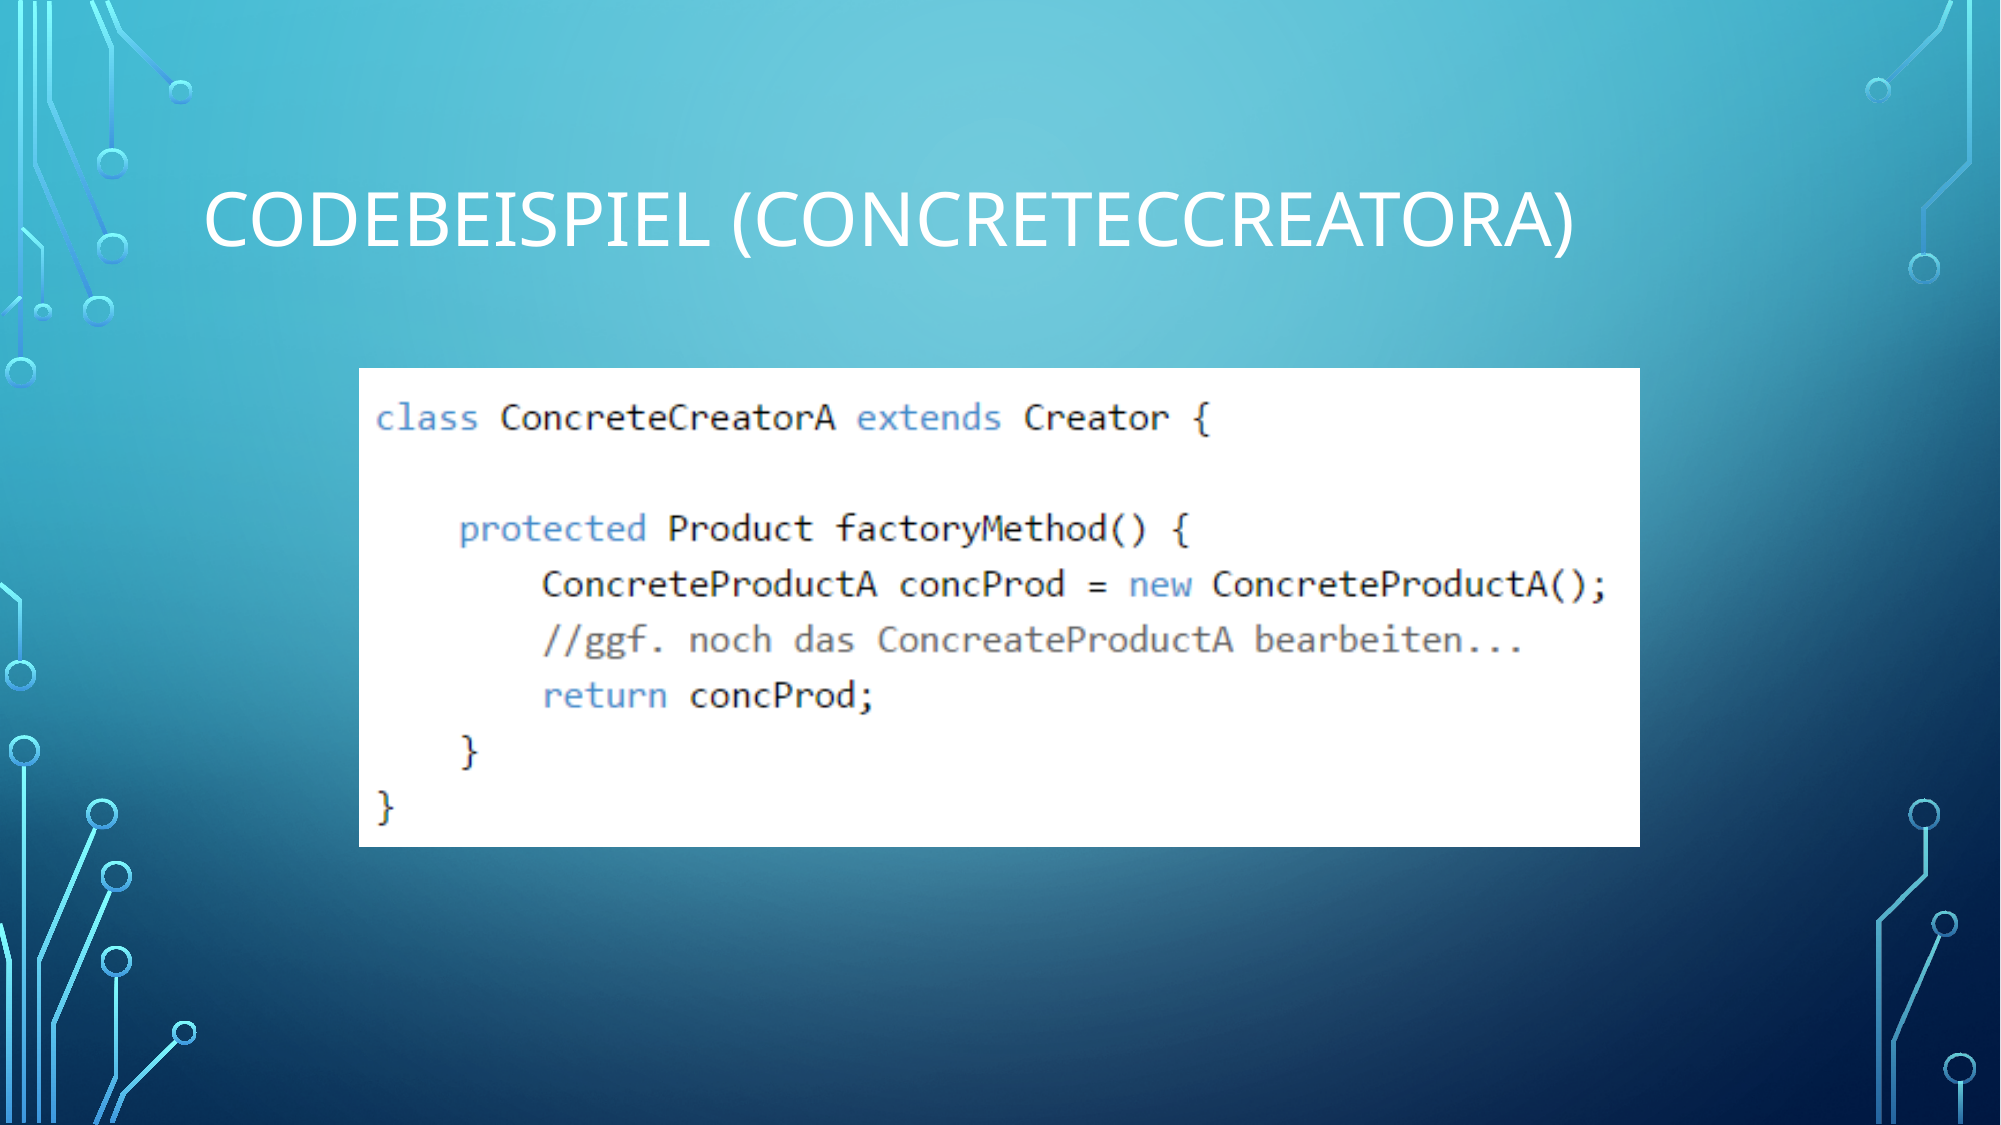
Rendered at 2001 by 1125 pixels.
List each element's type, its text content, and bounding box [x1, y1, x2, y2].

picture [359, 368, 1640, 847]
title Codebeispiel (ConcreteCCreatorA) [187, 101, 1813, 344]
